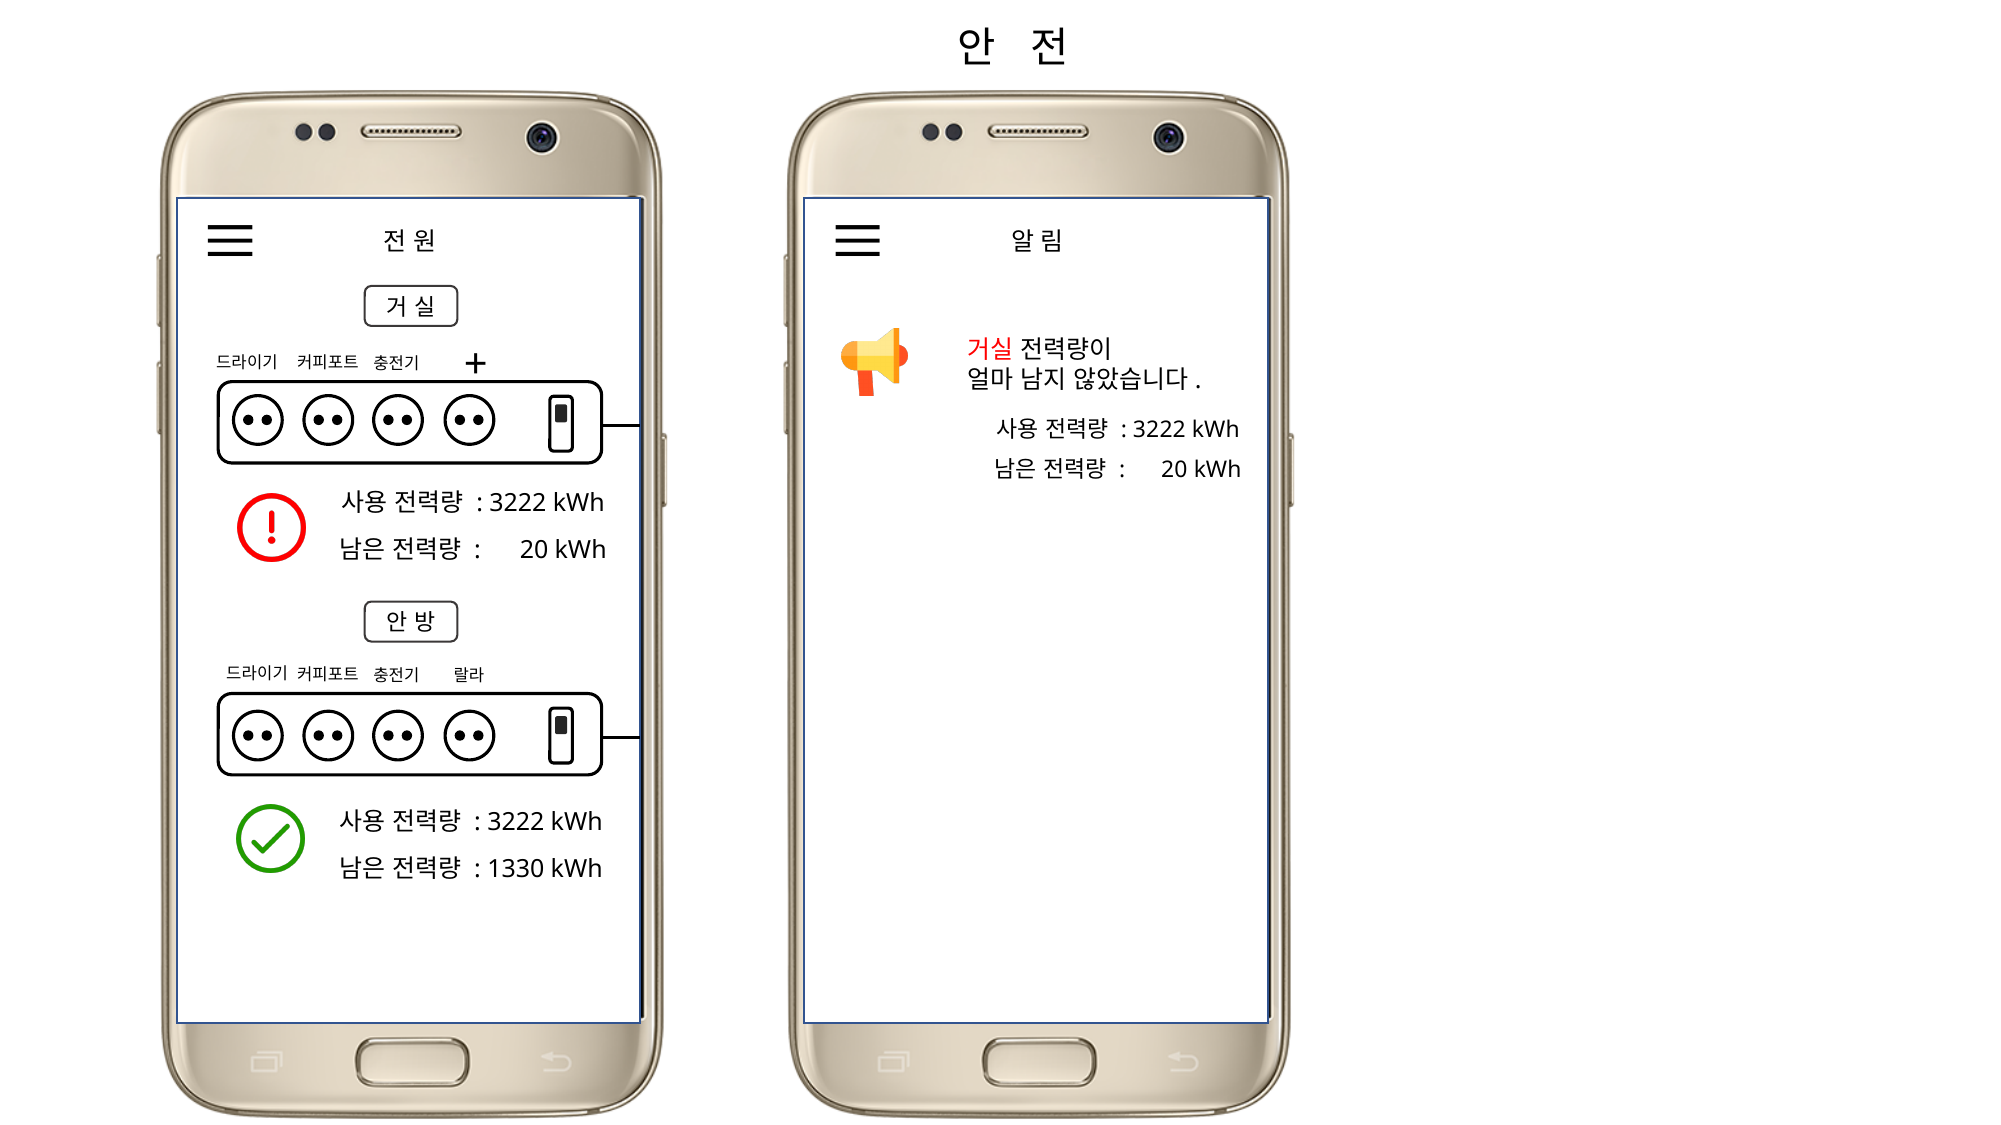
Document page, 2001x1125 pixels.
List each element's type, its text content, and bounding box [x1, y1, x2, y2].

picture [120, 85, 686, 1125]
text_box 안 전 [920, 13, 1107, 78]
picture [748, 85, 1314, 1125]
